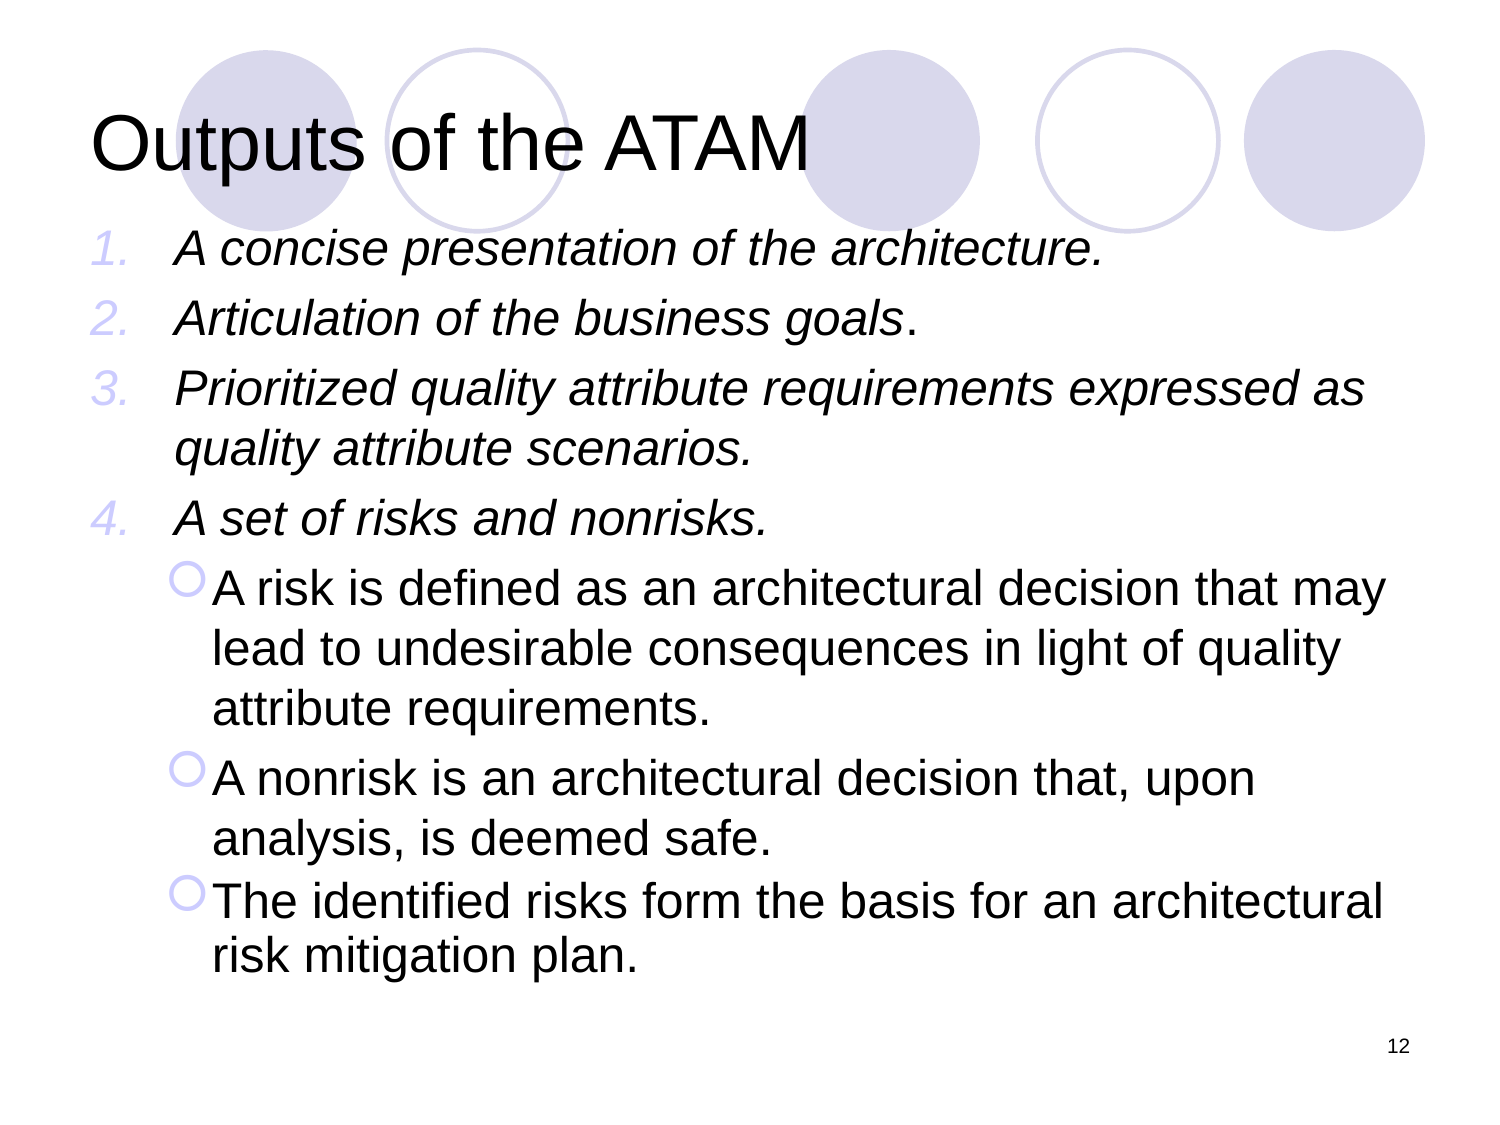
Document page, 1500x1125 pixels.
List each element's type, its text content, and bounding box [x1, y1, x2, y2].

list A concise presentation of the architecture. Articulation of the business goals. Prioritized quality attribute requirements expressed as quality attribute scenarios. A set of risks and nonrisks. A risk is defined as an architectural decision that may lead to undesirable consequences in light of quality attribute requirements. A nonrisk is an architectural decision that, upon analysis, is deemed safe. The identified risks form the basis for an architectural risk mitigation plan. [75, 208, 1425, 1035]
slide_number 12 [1074, 1025, 1425, 1100]
title Outputs of the ATAM [75, 45, 1425, 208]
